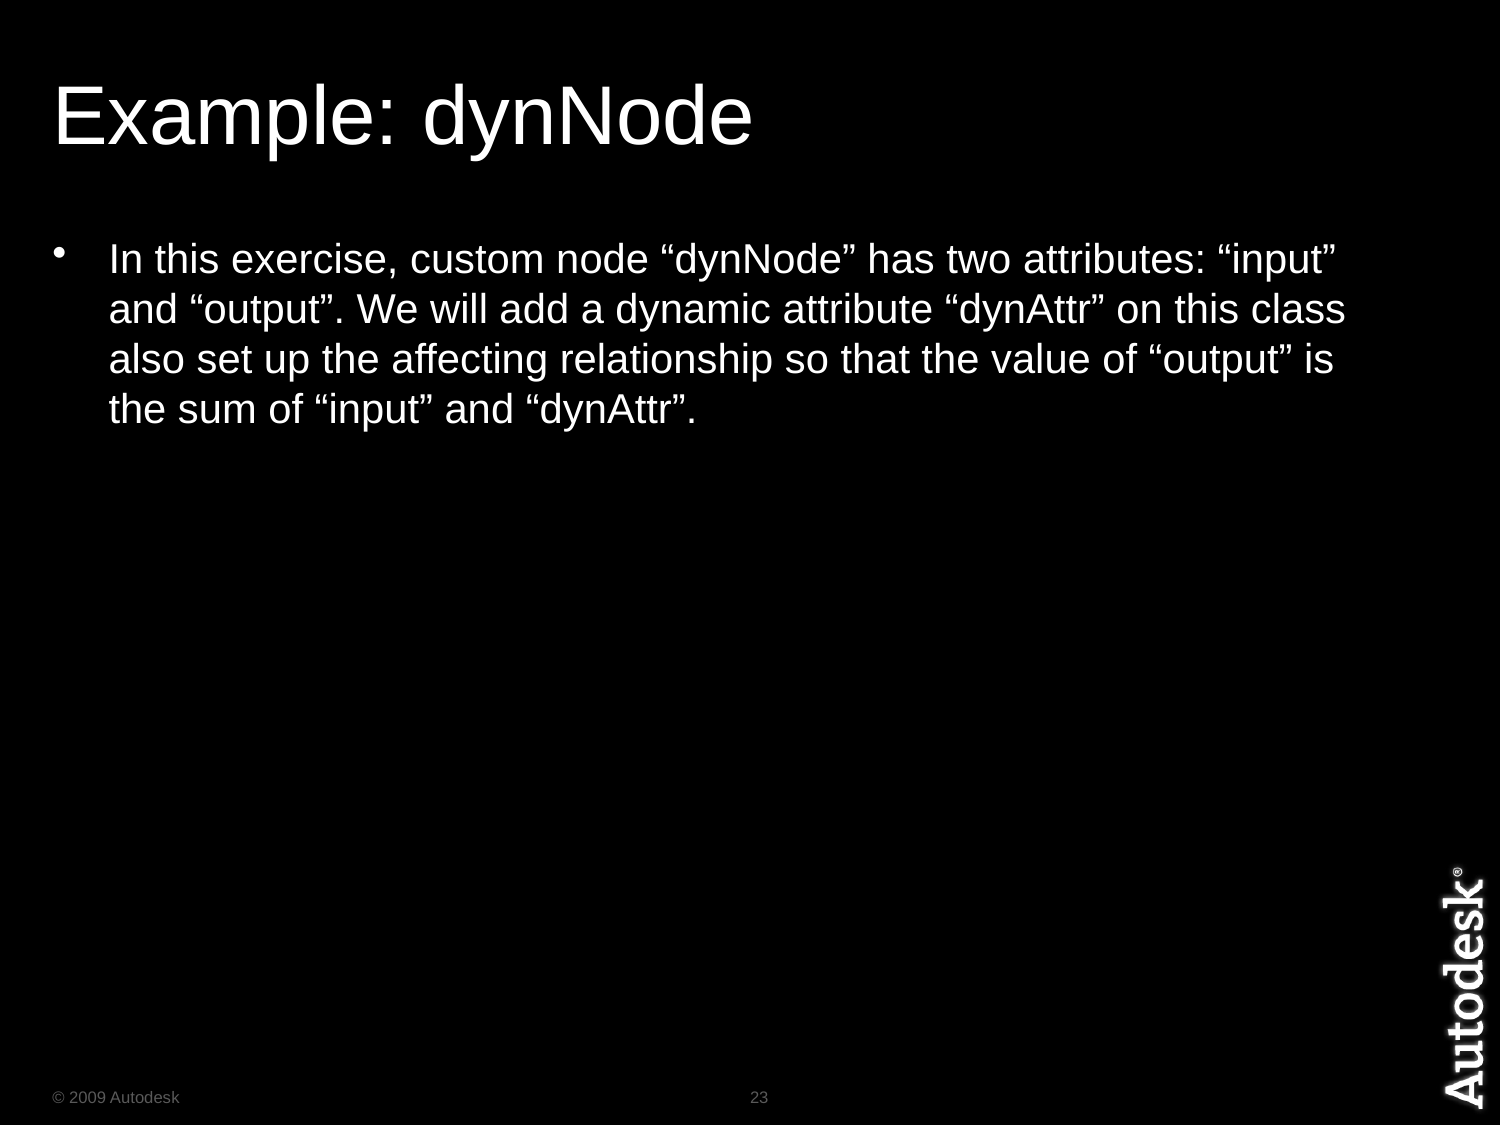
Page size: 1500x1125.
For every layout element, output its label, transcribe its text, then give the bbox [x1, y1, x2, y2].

list In this exercise, custom node “dynNode” has two attributes: “input” and “output”. We will add a dynamic attribute “dynAttr” on this class also set up the affecting relationship so that the value of “output” is the sum of “input” and “dynAttr”. [52, 231, 1401, 1073]
title Example: dynNode [52, 22, 1401, 211]
picture [1402, 0, 1500, 1125]
